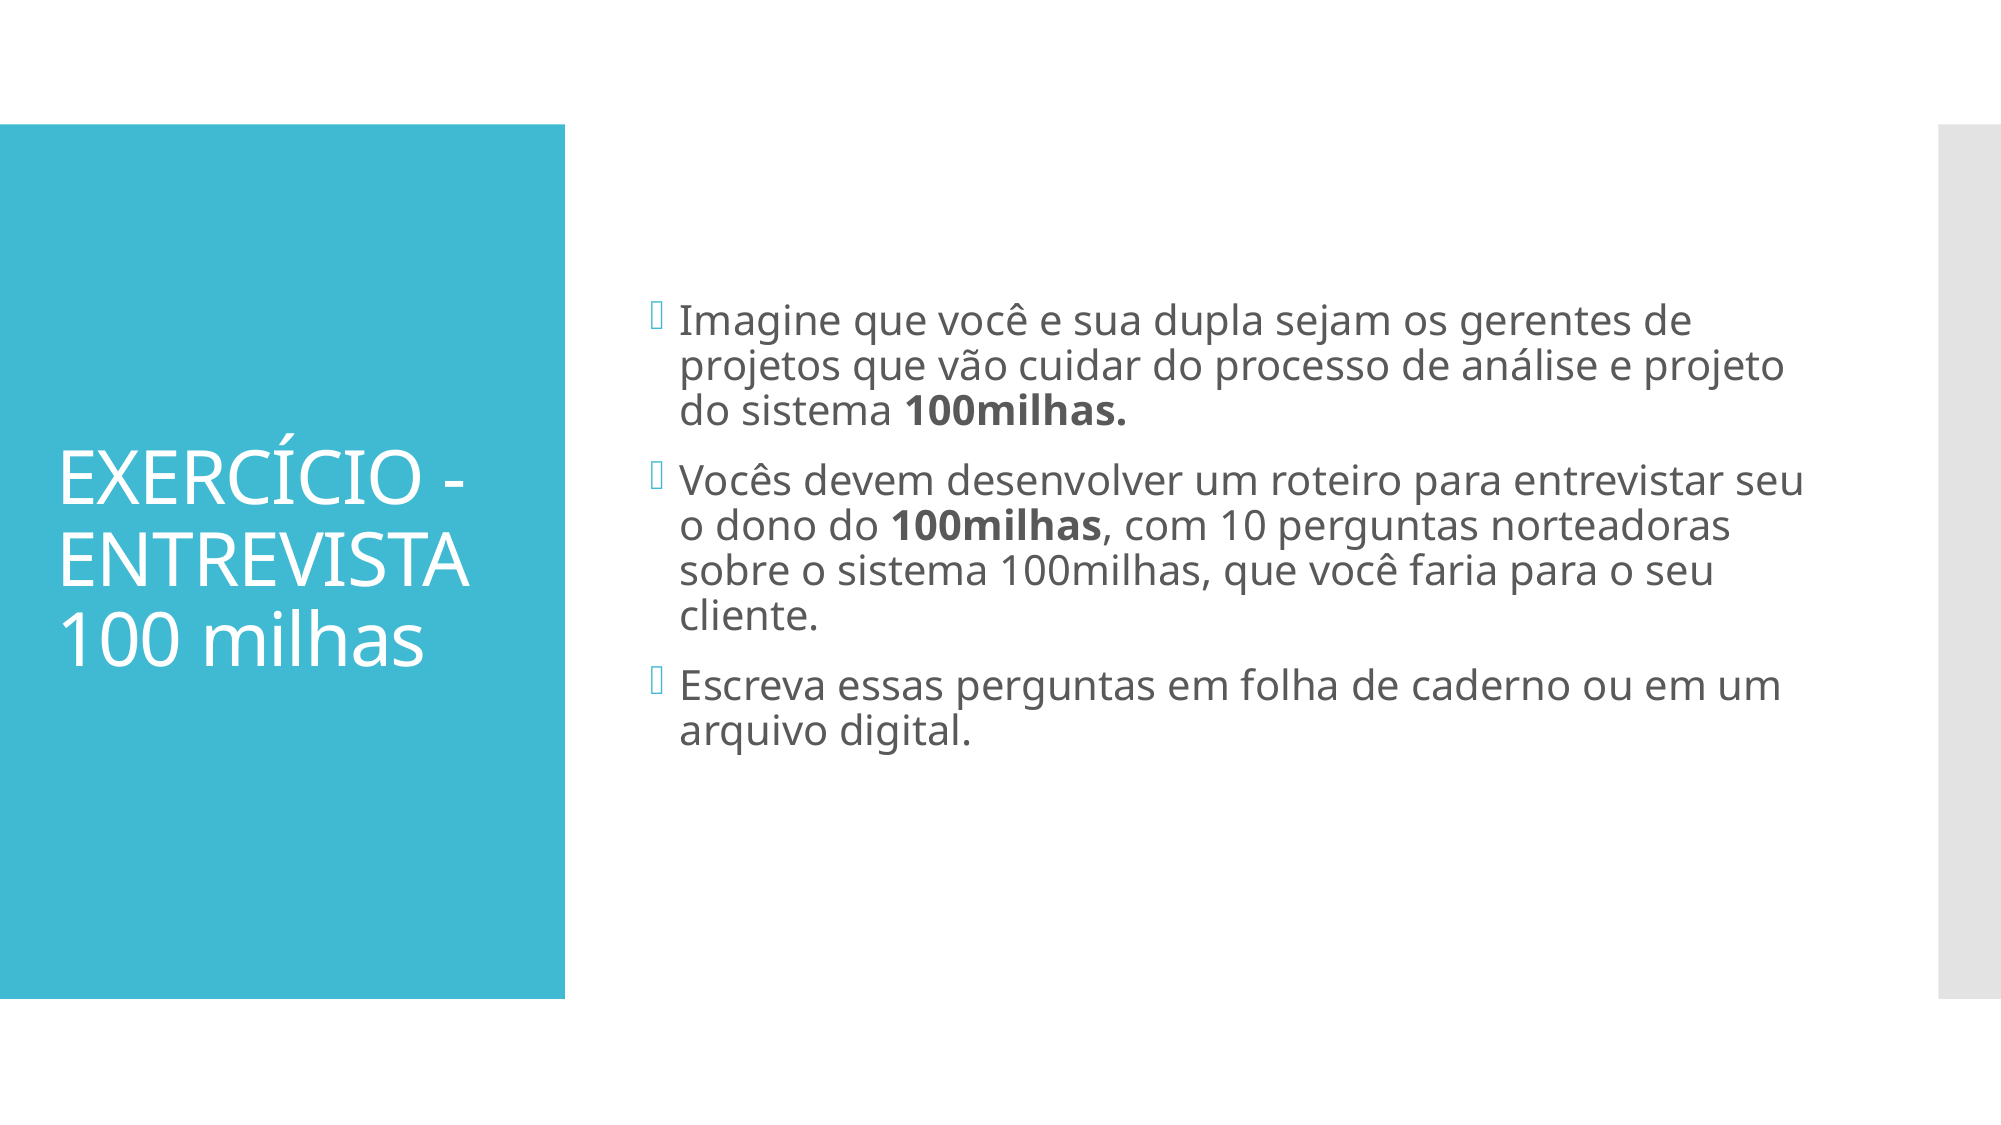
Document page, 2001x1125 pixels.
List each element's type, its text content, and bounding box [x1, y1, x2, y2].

list Imagine que você e sua dupla sejam os gerentes de projetos que vão cuidar do processo de análise e projeto do sistema 100milhas. Vocês devem desenvolver um roteiro para entrevistar seu o dono do 100milhas, com 10 perguntas norteadoras sobre o sistema 100milhas, que você faria para o seu cliente. Escreva essas perguntas em folha de caderno ou em um arquivo digital. [634, 141, 1835, 982]
title EXERCÍCIO - ENTREVISTA 100 milhas [41, 184, 525, 940]
